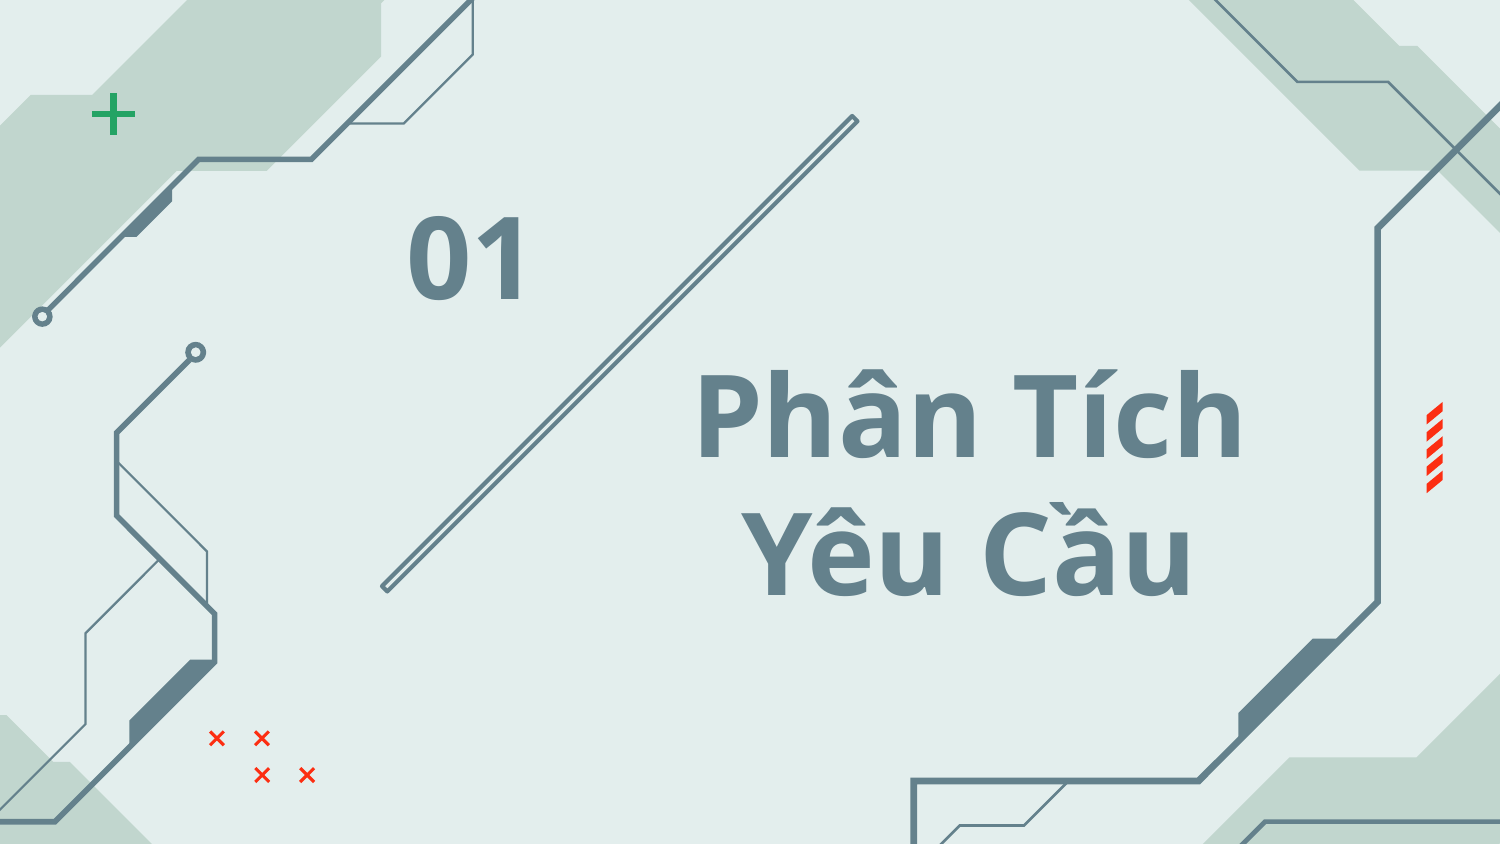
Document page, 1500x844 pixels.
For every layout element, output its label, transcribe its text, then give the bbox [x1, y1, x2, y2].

title Phân Tích Yêu Cầu [619, 322, 1320, 639]
text_box [379, 113, 860, 594]
title 01 [382, 185, 562, 323]
